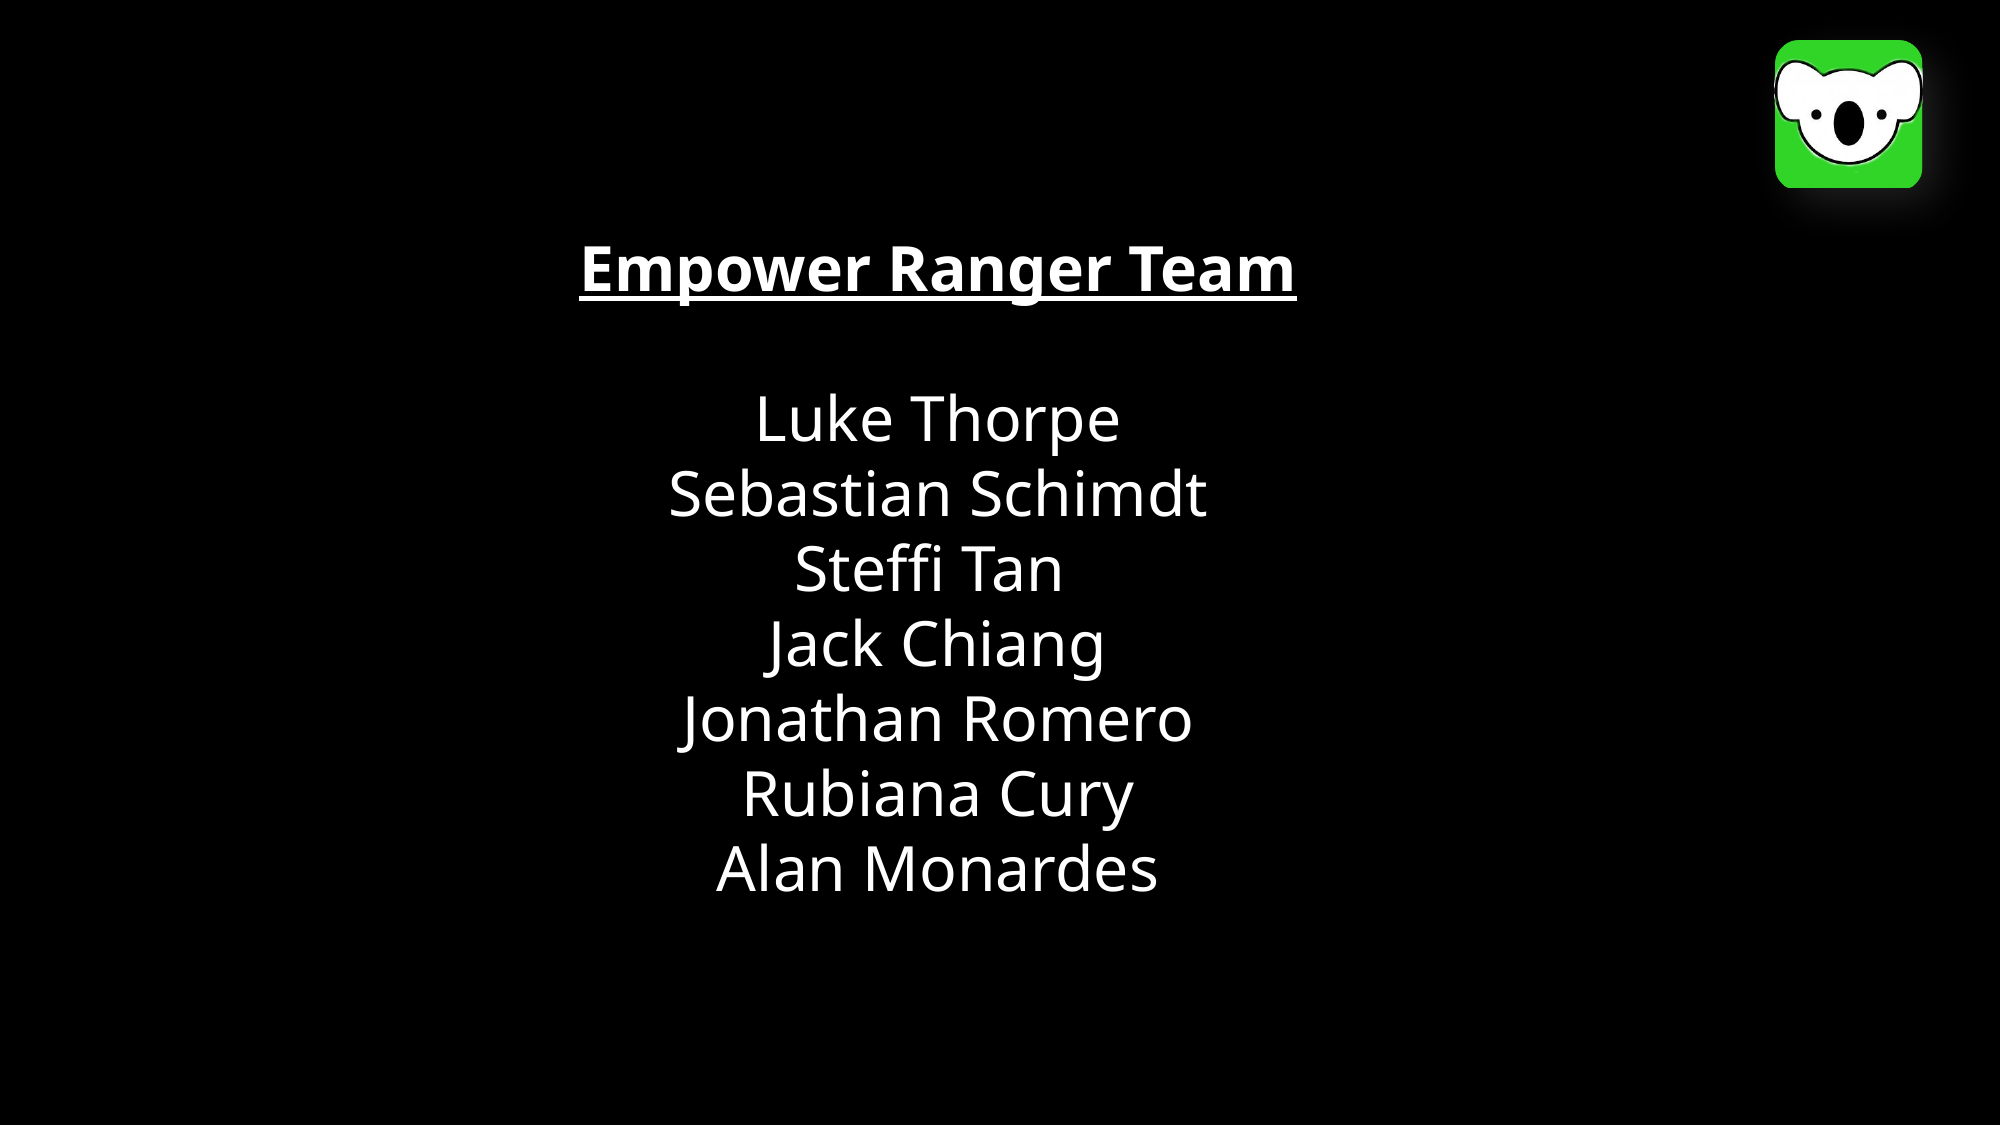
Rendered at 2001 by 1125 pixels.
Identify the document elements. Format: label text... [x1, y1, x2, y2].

text_box Empower Ranger Team Luke Thorpe Sebastian Schimdt Steffi Tan Jack Chiang Jonathan Romero Rubiana Cury Alan Monardes [564, 221, 1312, 911]
picture [1774, 39, 1923, 188]
